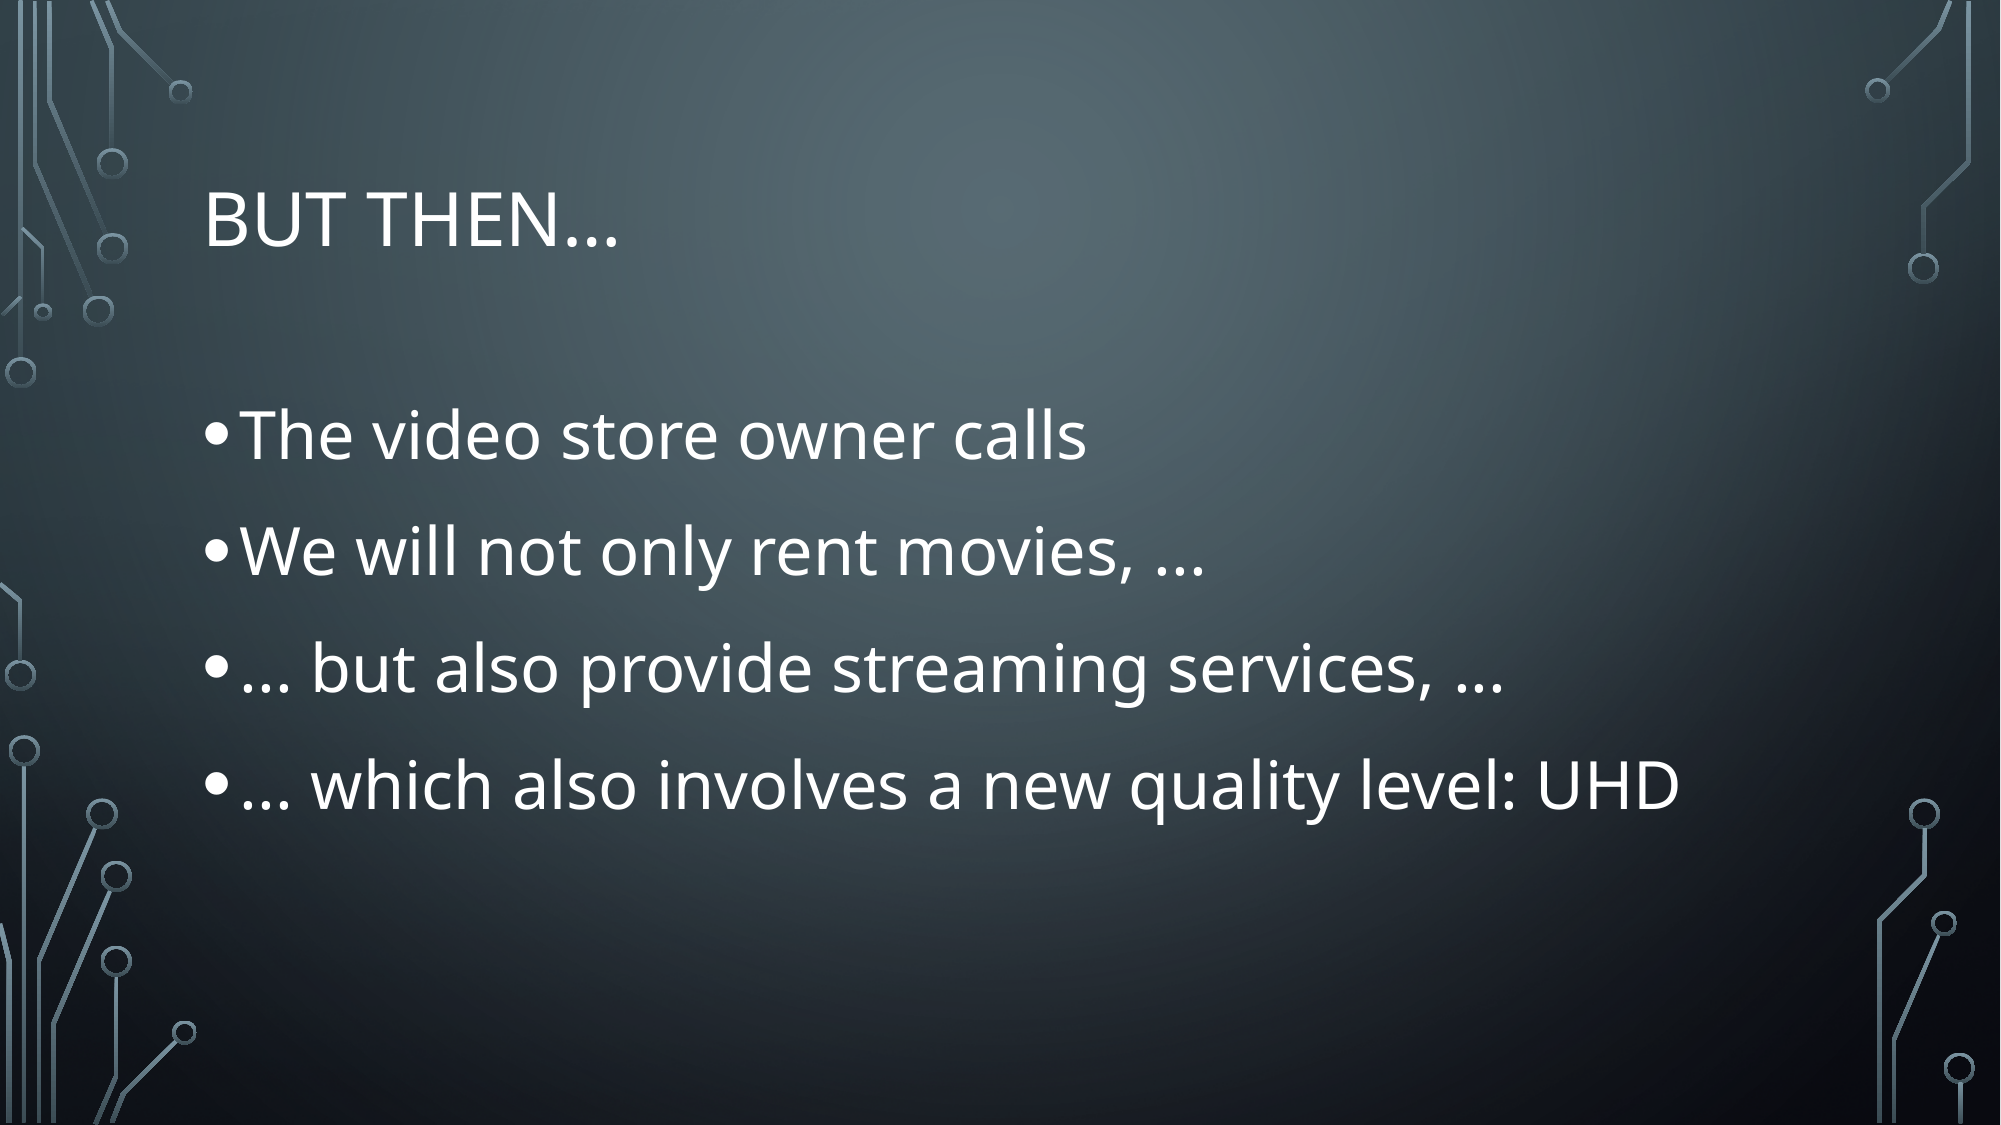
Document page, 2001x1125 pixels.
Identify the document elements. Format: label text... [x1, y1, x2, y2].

list The video store owner calls We will not only rent movies, ... ... but also provide streaming services, ... ... which also involves a new quality level: UHD [187, 369, 1813, 950]
title But then… [187, 101, 1813, 344]
